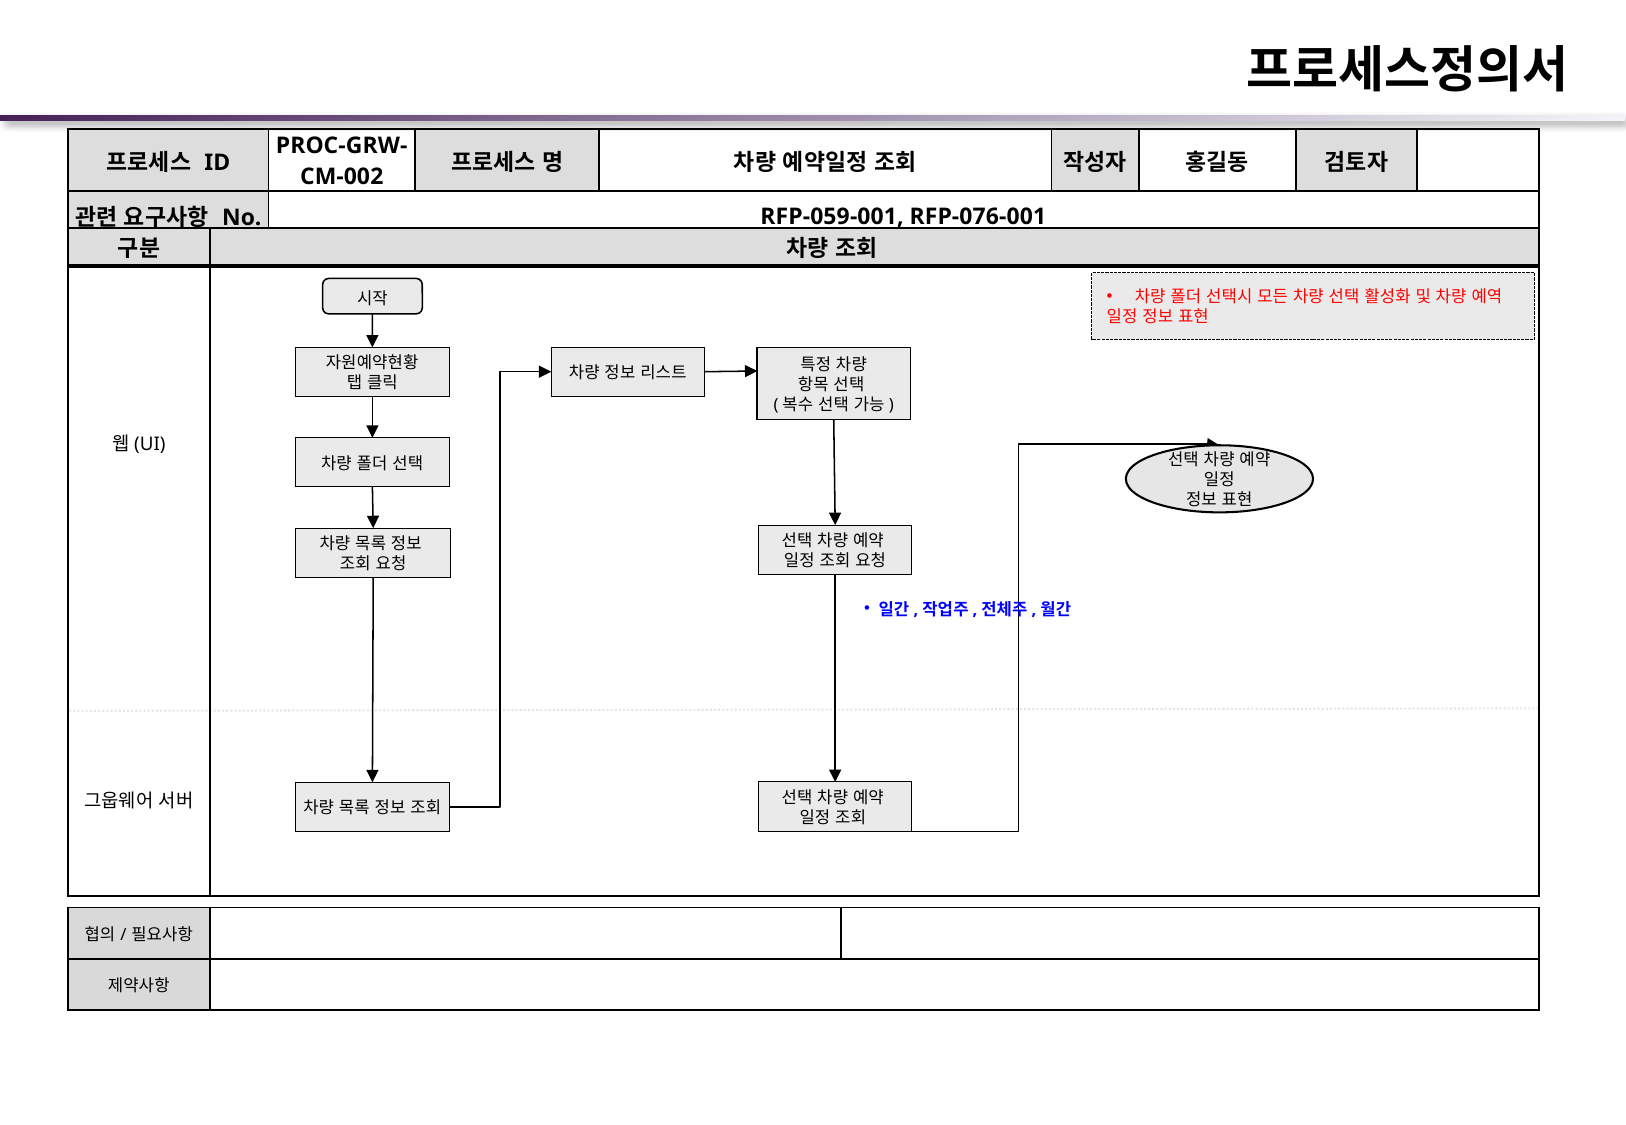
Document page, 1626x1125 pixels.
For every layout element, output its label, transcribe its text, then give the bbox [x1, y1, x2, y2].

text_box 차량 조회 [741, 231, 929, 264]
text_box [68, 264, 210, 896]
table_cell 제약사항 [69, 960, 209, 1009]
table_header 협의/필요사항 [69, 908, 209, 958]
text_box 차량 폴더 선택 [295, 437, 449, 487]
table_header 홍길동 [1140, 130, 1295, 190]
table_header 검토자 [1297, 130, 1416, 190]
text_box 선택 차량 예약 일정 조회 요청 [758, 525, 834, 575]
table_header [1418, 130, 1538, 190]
text_box 선택 차량 예약 일정 정보 표현 [1189, 444, 1315, 514]
text_box 차량 정보 리스트 [551, 347, 705, 397]
table_header [842, 908, 1538, 958]
text_box 선택 차량 예약 일정 조회 [758, 781, 912, 832]
table_cell RFP-059-001, RFP-076-001 [269, 192, 1538, 228]
text_box 자원예약현황 탭 클릭 [295, 347, 450, 397]
text_box 시작 [322, 278, 423, 314]
text_box [210, 264, 1539, 896]
text_box 차량 목록 정보 조회 [295, 782, 450, 832]
table_cell [211, 960, 1538, 1009]
text_box 프로세스정의서 [639, 29, 1584, 101]
table_header 프로세스 ID [69, 130, 268, 190]
text_box [210, 228, 1539, 264]
table_cell 관련 요구사항 No. [69, 192, 268, 228]
text_box 특정 차량 항목 선택 (복수 선택 가능) [756, 347, 911, 420]
table_header 차량 예약일정 조회 [600, 130, 1051, 190]
table_header 작성자 [1052, 130, 1138, 190]
table_header [211, 908, 840, 958]
table_header PROC-GRW-CM-002 [269, 130, 414, 190]
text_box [449, 371, 552, 807]
text_box 구분 [68, 228, 210, 264]
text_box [834, 446, 1221, 831]
table_header 프로세스 명 [416, 130, 598, 190]
text_box 차량 목록 정보 조회 요청 [295, 528, 449, 578]
